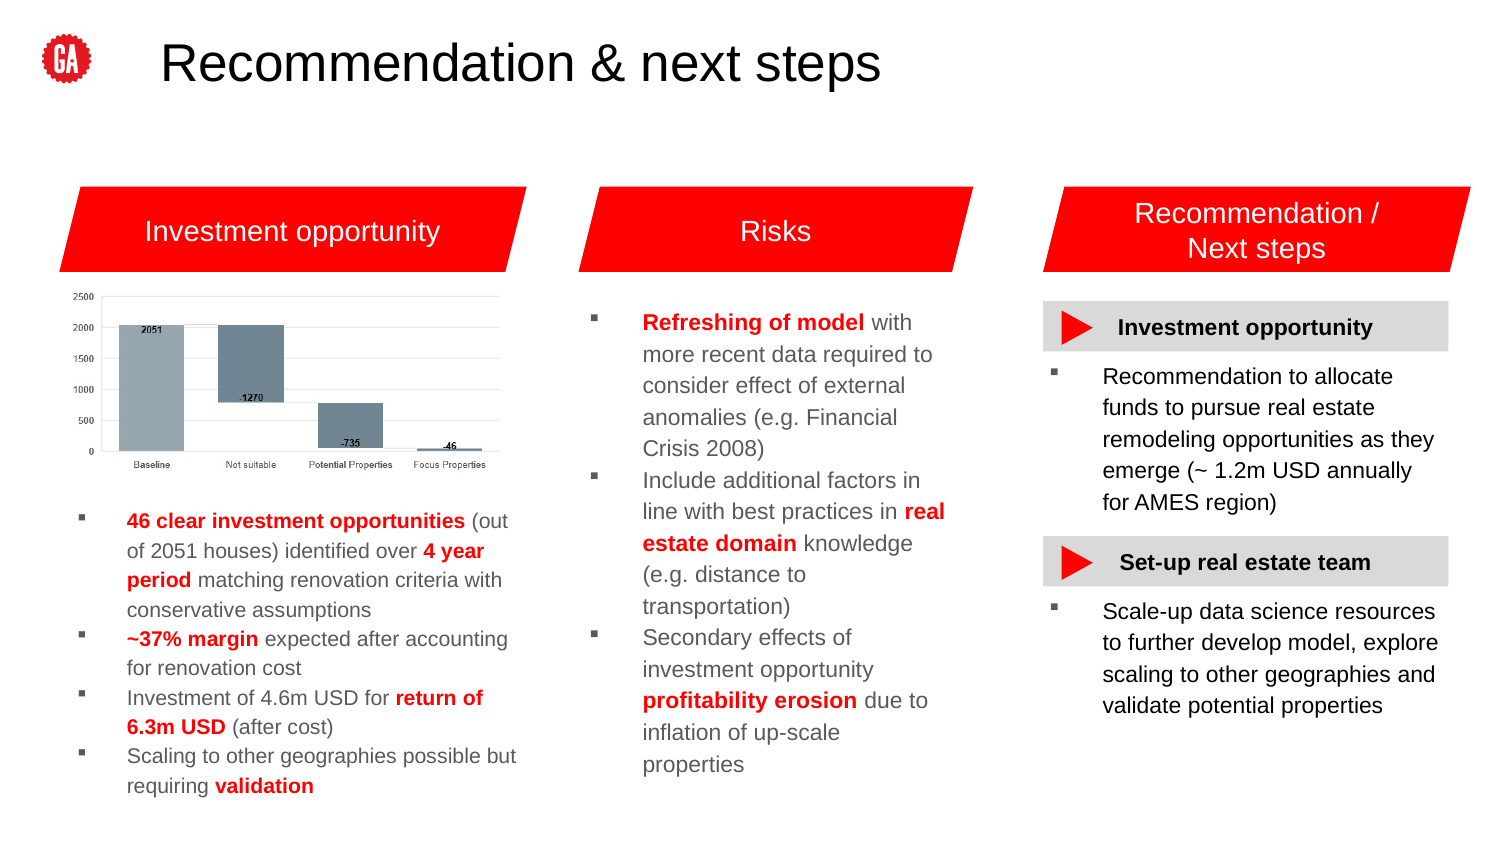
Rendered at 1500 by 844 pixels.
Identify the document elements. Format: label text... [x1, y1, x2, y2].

text_box 46 clear investment opportunities (out of 2051 houses) identified over 4 year period matching renovation criteria with conservative assumptions ~37% margin expected after accounting for renovation cost Investment of 4.6m USD for return of 6.3m USD (after cost) Scaling to other geographies possible but requiring validation [42, 488, 536, 814]
text_box [1059, 543, 1095, 577]
text_box Refreshing of model with more recent data required to consider effect of external anomalies (e.g. Financial Crisis 2008) Include additional factors in line with best practices in real estate domain knowledge (e.g. distance to transportation) Secondary effects of investment opportunity profitability erosion due to inflation of up-scale properties [552, 288, 965, 614]
title Recommendation & next steps [145, 13, 1415, 108]
picture [38, 29, 96, 86]
text_box Risks [578, 186, 974, 272]
text_box Investment opportunity [1041, 299, 1450, 342]
text_box Investment opportunity [59, 186, 527, 272]
text_box Recommendation / Next steps [1043, 186, 1471, 272]
text_box Scale-up data science resources to further develop model, explore scaling to other geographies and validate potential properties [1012, 577, 1460, 844]
picture [66, 284, 507, 477]
text_box [1059, 308, 1095, 342]
text_box Set-up real estate team [1041, 534, 1450, 577]
text_box Recommendation to allocate funds to pursue real estate remodeling opportunities as they emerge (~ 1.2m USD annually for AMES region) [1012, 342, 1460, 577]
